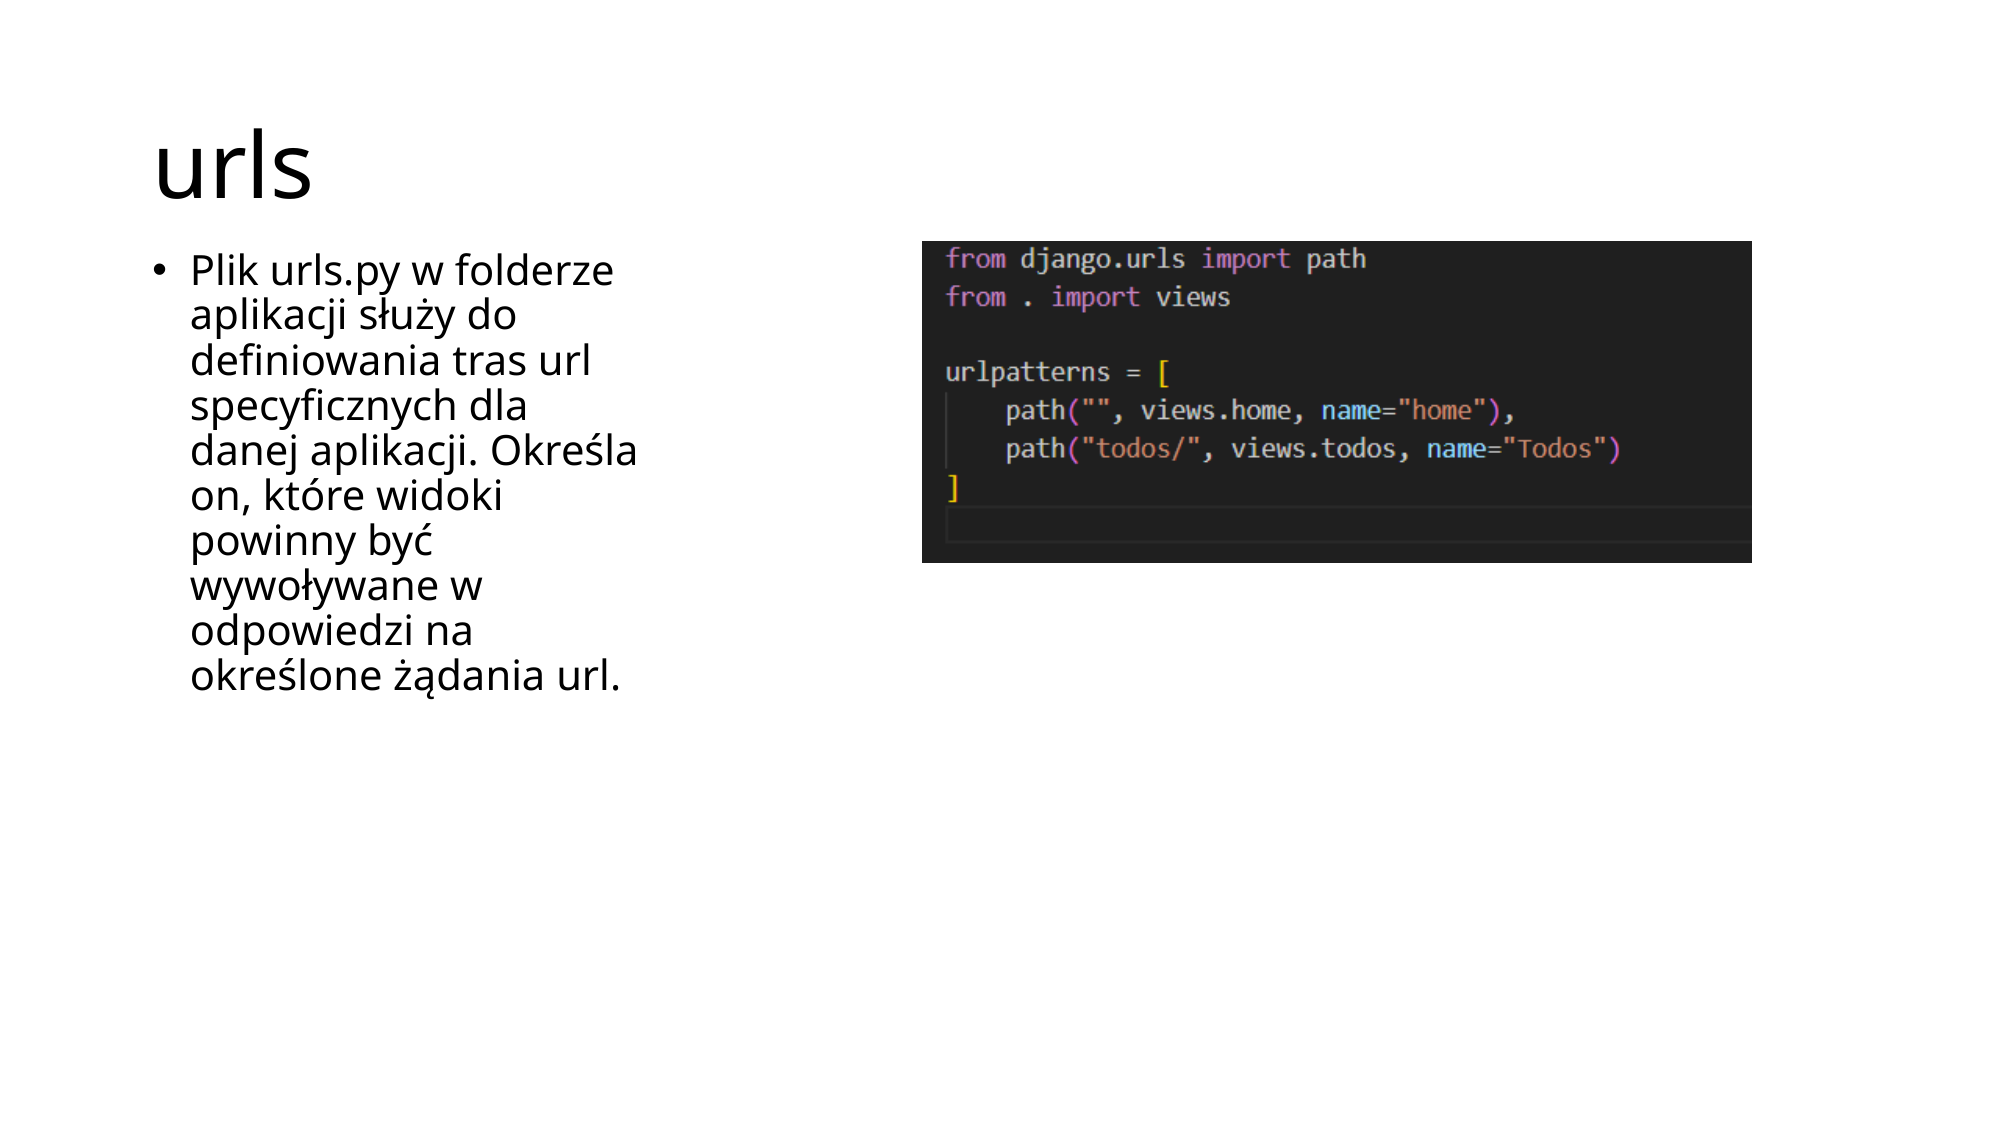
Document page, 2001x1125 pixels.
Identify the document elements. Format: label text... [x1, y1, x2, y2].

title urls [137, 59, 1863, 278]
picture [921, 240, 1753, 563]
list Plik urls.py w folderze aplikacji służy do definiowania tras url specyficznych dla danej aplikacji. Określa on, które widoki powinny być wywoływane w odpowiedzi na określone żądania url. [137, 241, 663, 956]
